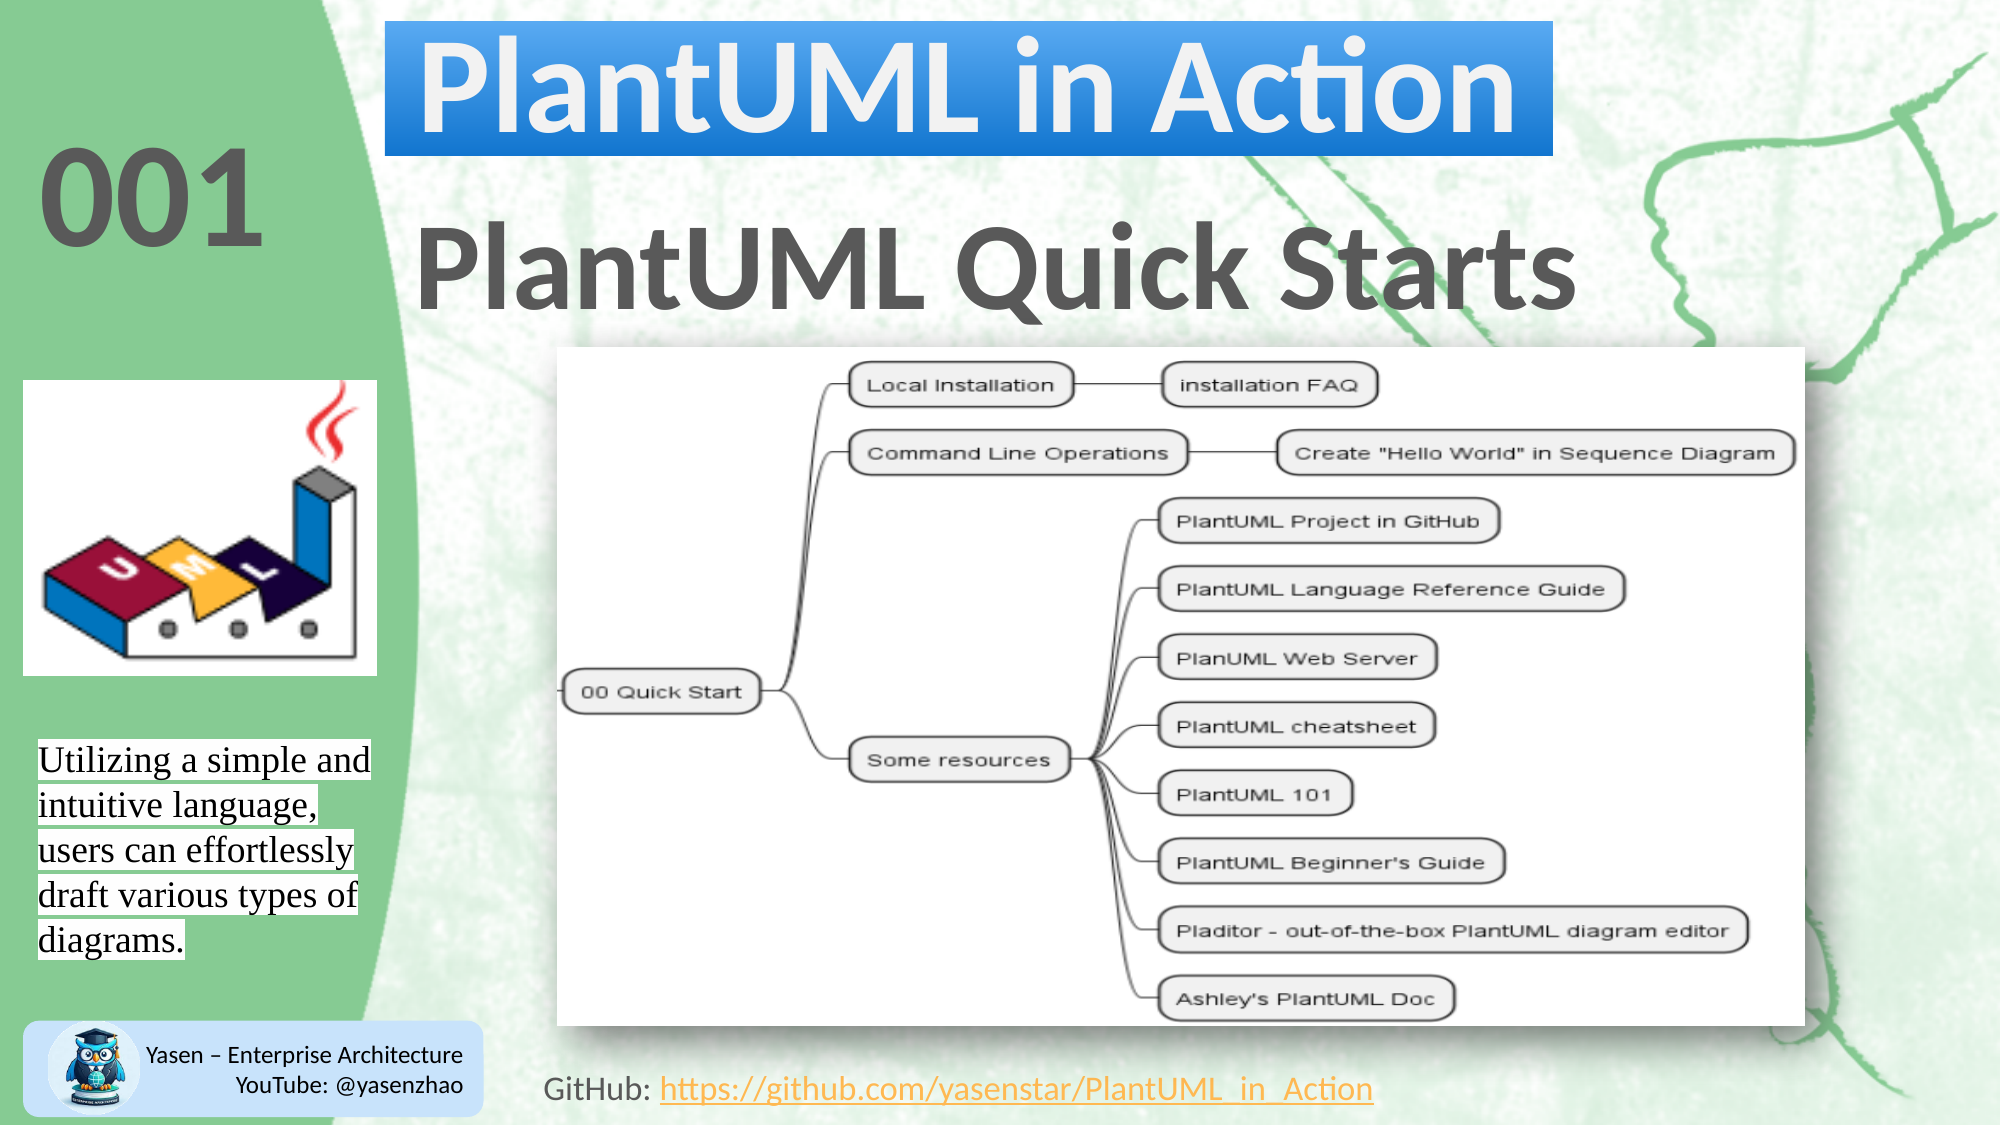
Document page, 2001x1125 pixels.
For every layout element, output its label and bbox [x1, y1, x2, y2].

text_box [22, 1020, 484, 1118]
picture [0, 0, 2000, 1125]
